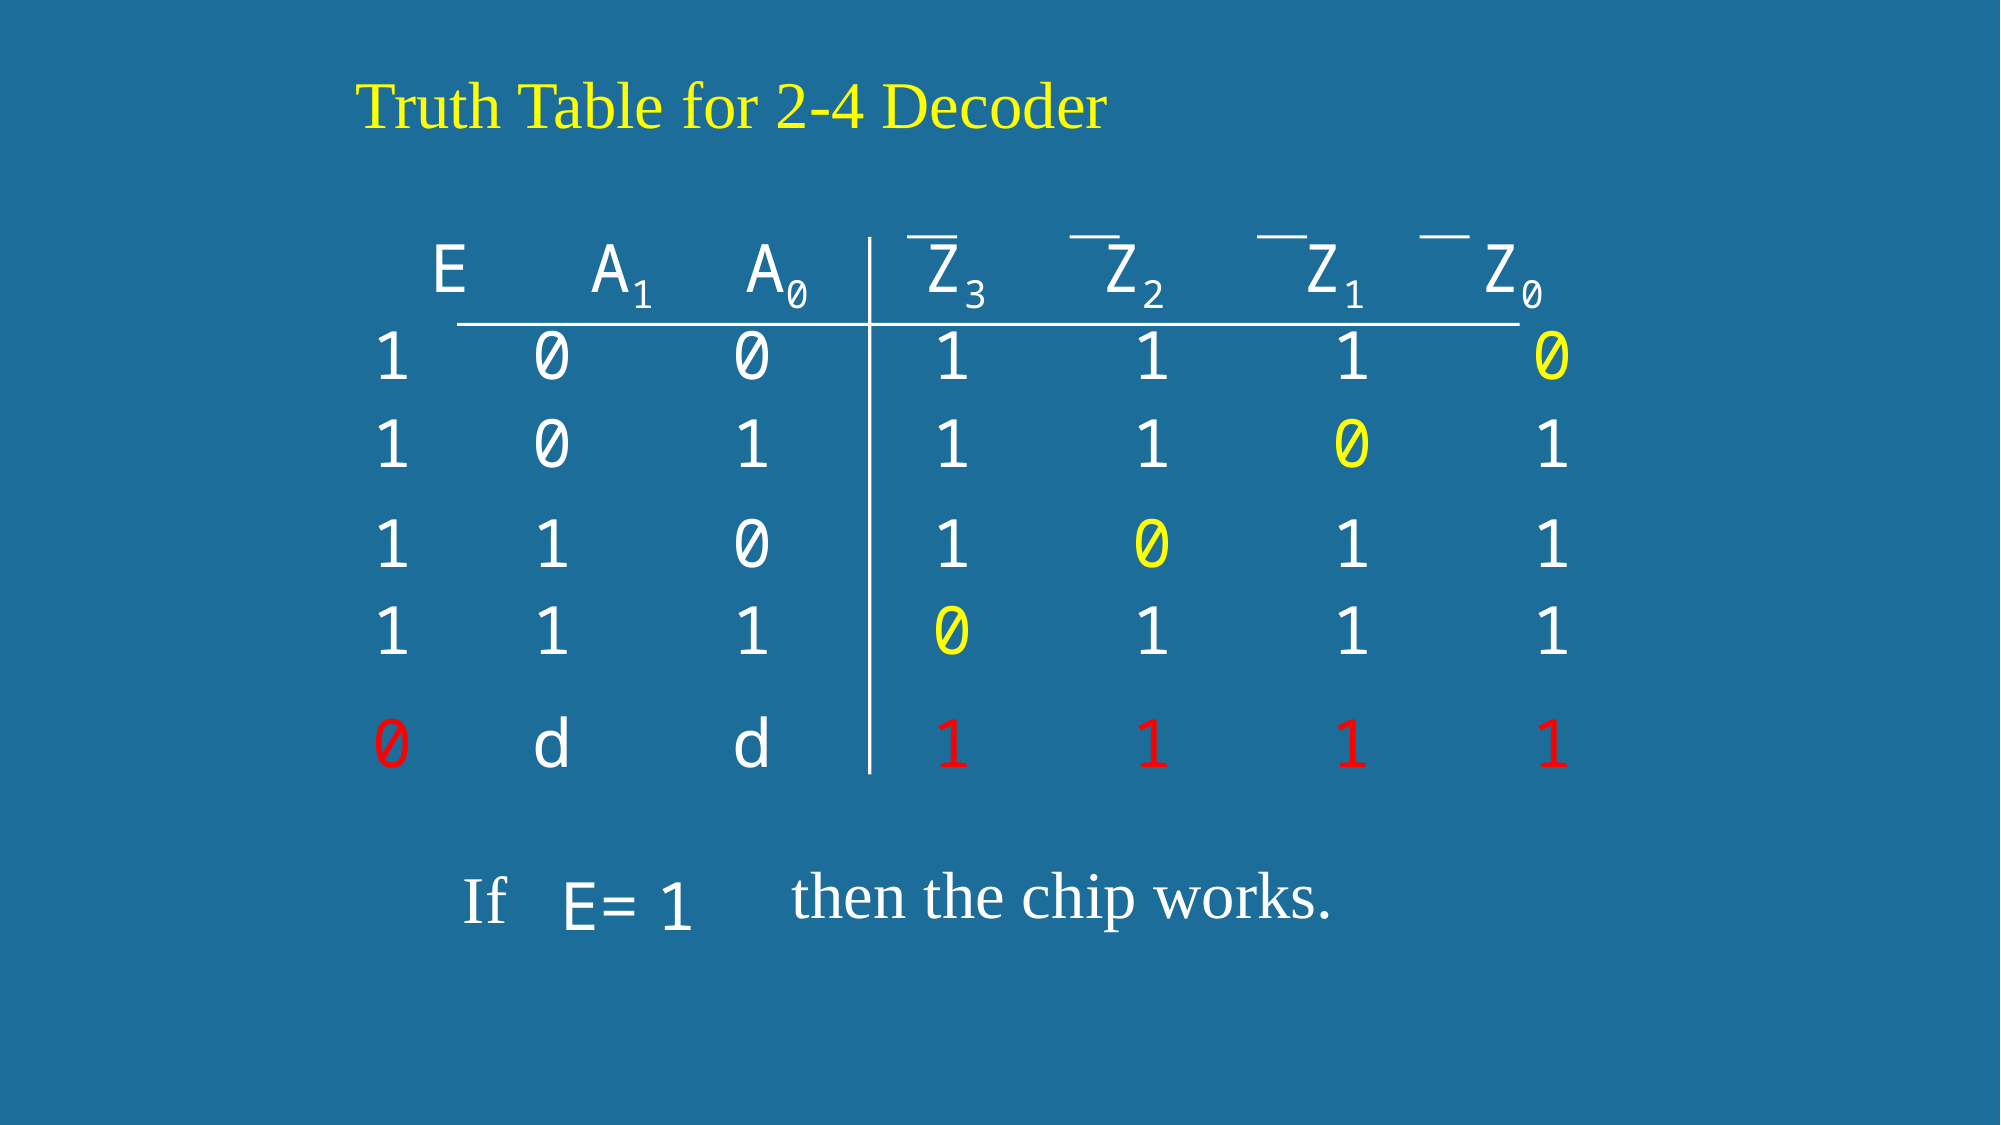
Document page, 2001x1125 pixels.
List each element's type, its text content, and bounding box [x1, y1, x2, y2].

text_box E A1 A0 Z3 Z2 Z1 Z0 [415, 218, 1559, 305]
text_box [447, 844, 1361, 953]
text_box 1 0 1 1 1 0 1 [357, 401, 1588, 488]
text_box 0 d d 1 1 1 1 [357, 693, 1588, 788]
text_box 1 1 0 1 0 1 1 [357, 493, 1588, 588]
text_box 1 1 1 0 1 1 1 [357, 588, 1588, 676]
text_box Truth Table for 2-4 Decoder [340, 54, 1125, 150]
text_box 1 0 0 1 1 1 0 [357, 305, 1588, 401]
